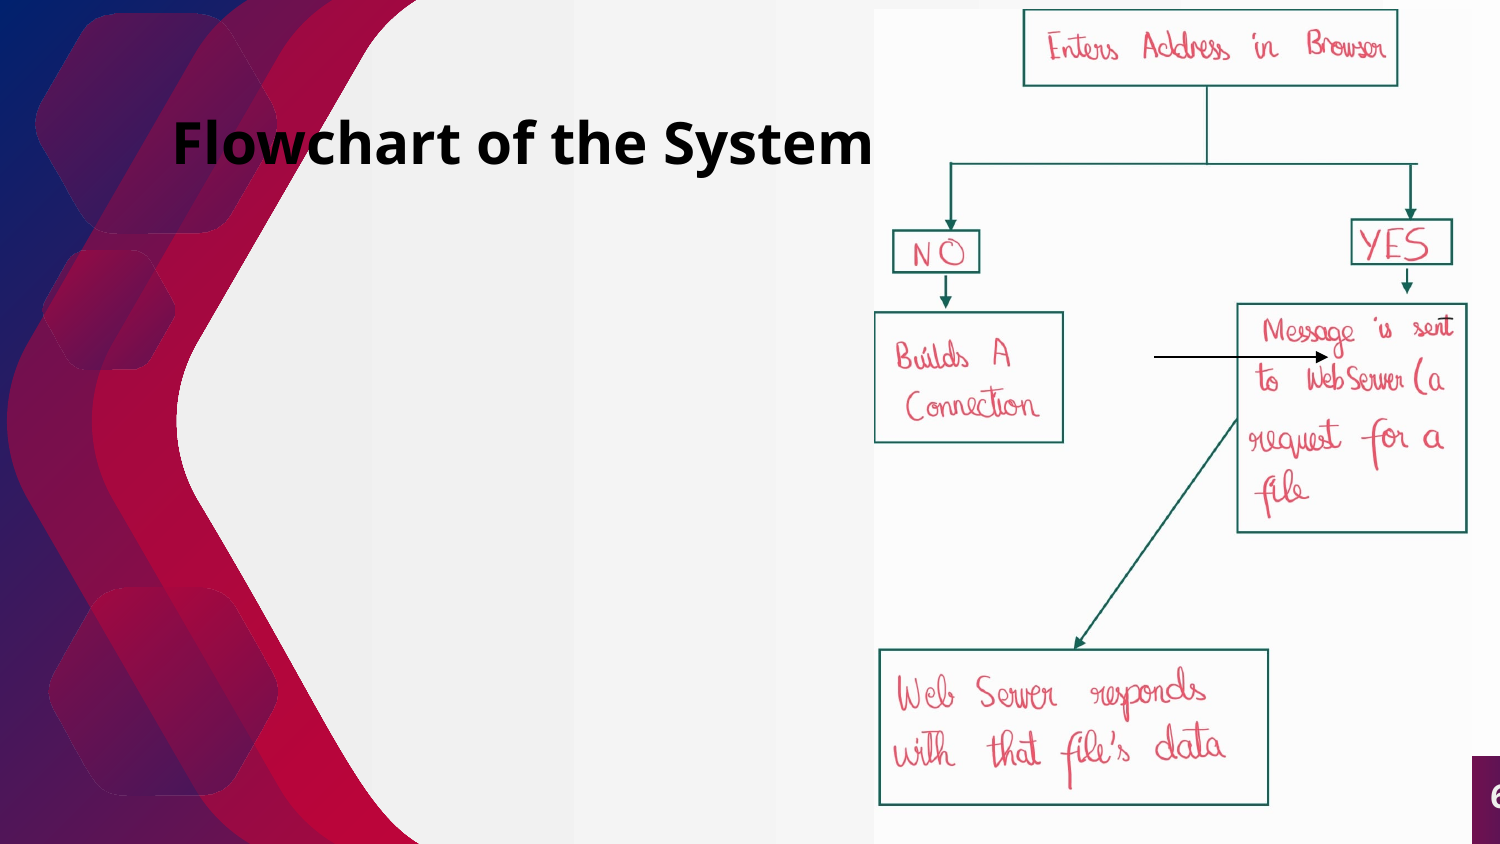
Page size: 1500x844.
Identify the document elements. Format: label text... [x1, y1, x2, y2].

title Flowchart of the System [0, 96, 869, 186]
slide_number 6 [1476, 751, 1500, 844]
picture [874, 8, 1472, 844]
